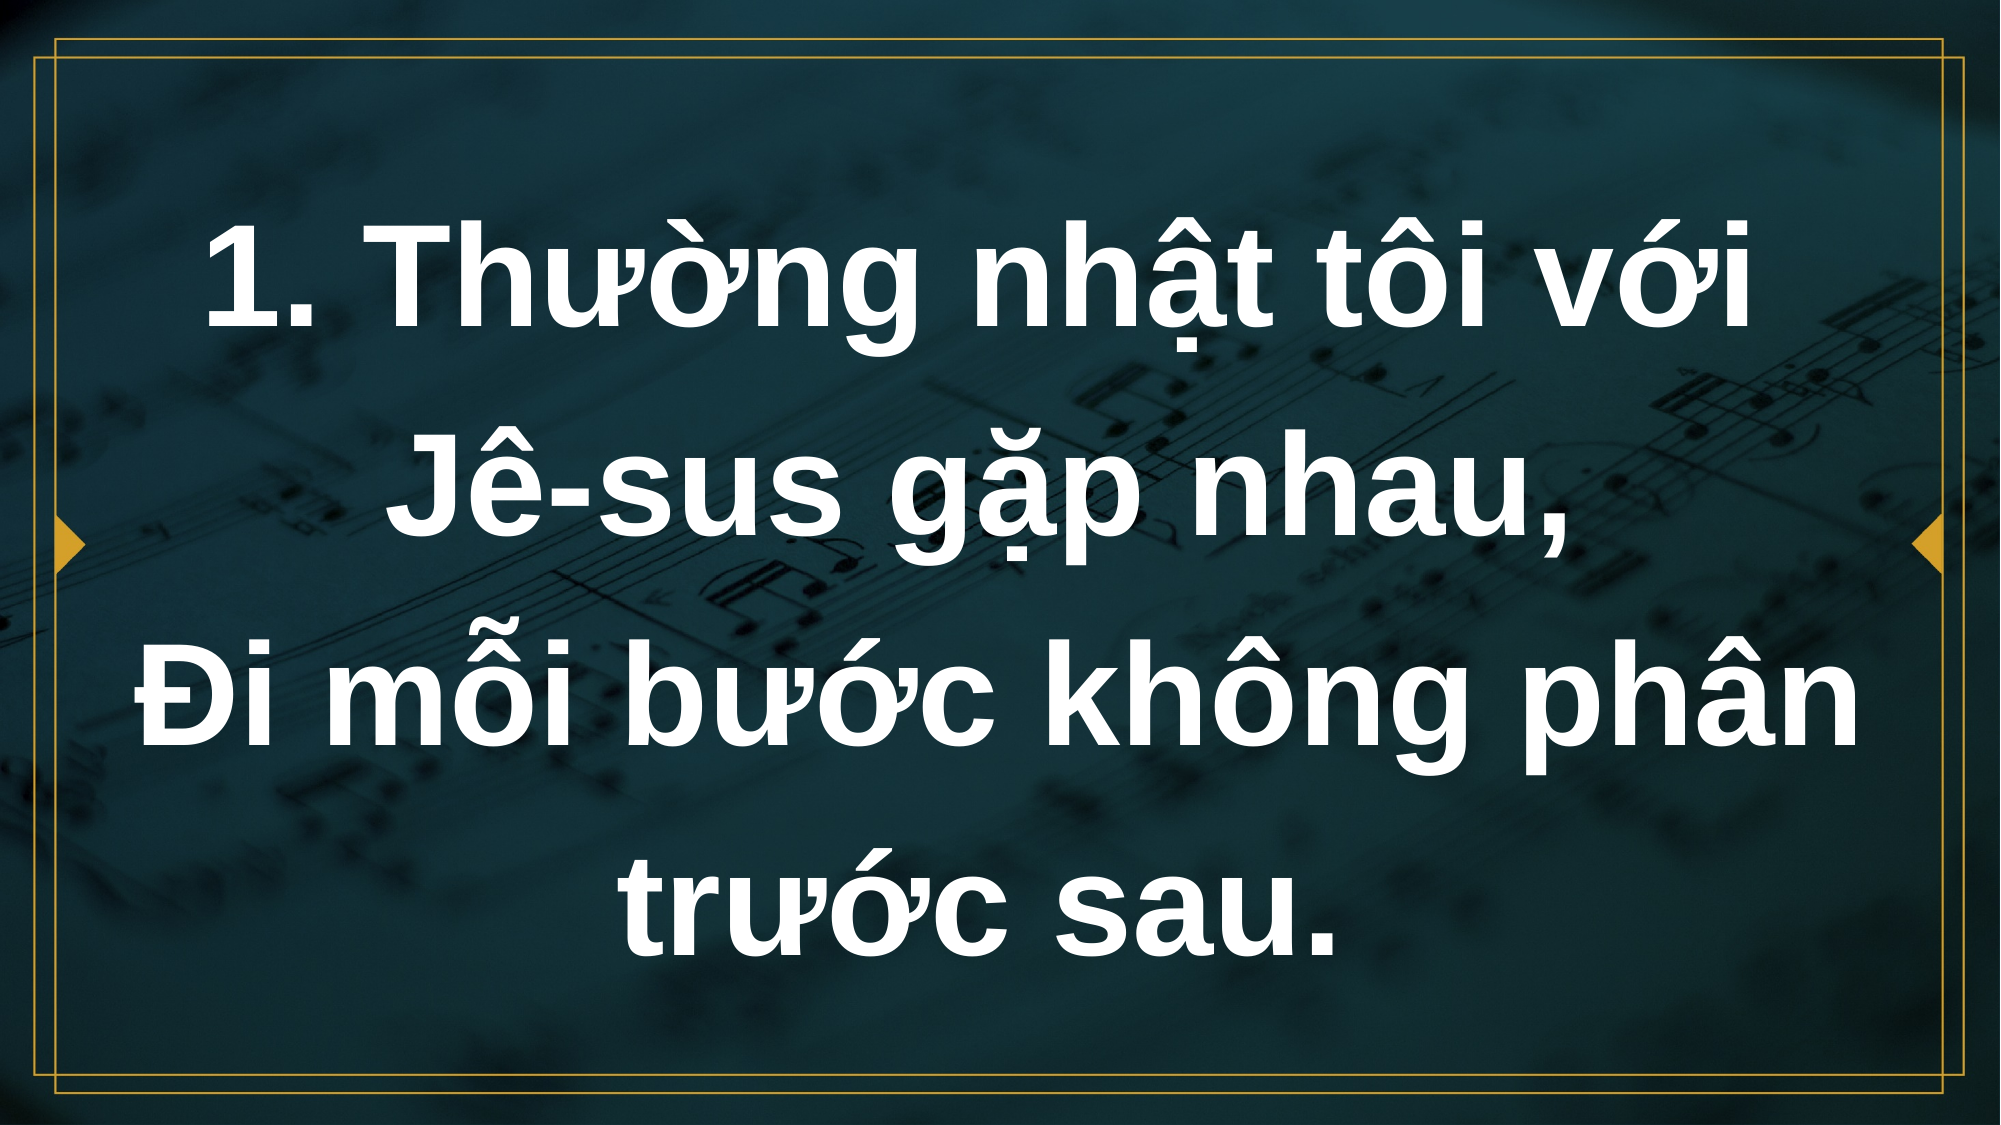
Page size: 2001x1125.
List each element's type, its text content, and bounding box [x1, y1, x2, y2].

picture [0, 0, 2000, 1125]
title 1. Thường nhật tôi với Jê-sus gặp nhau, Đi mỗi bước không phân trước sau. [55, 53, 1945, 1077]
